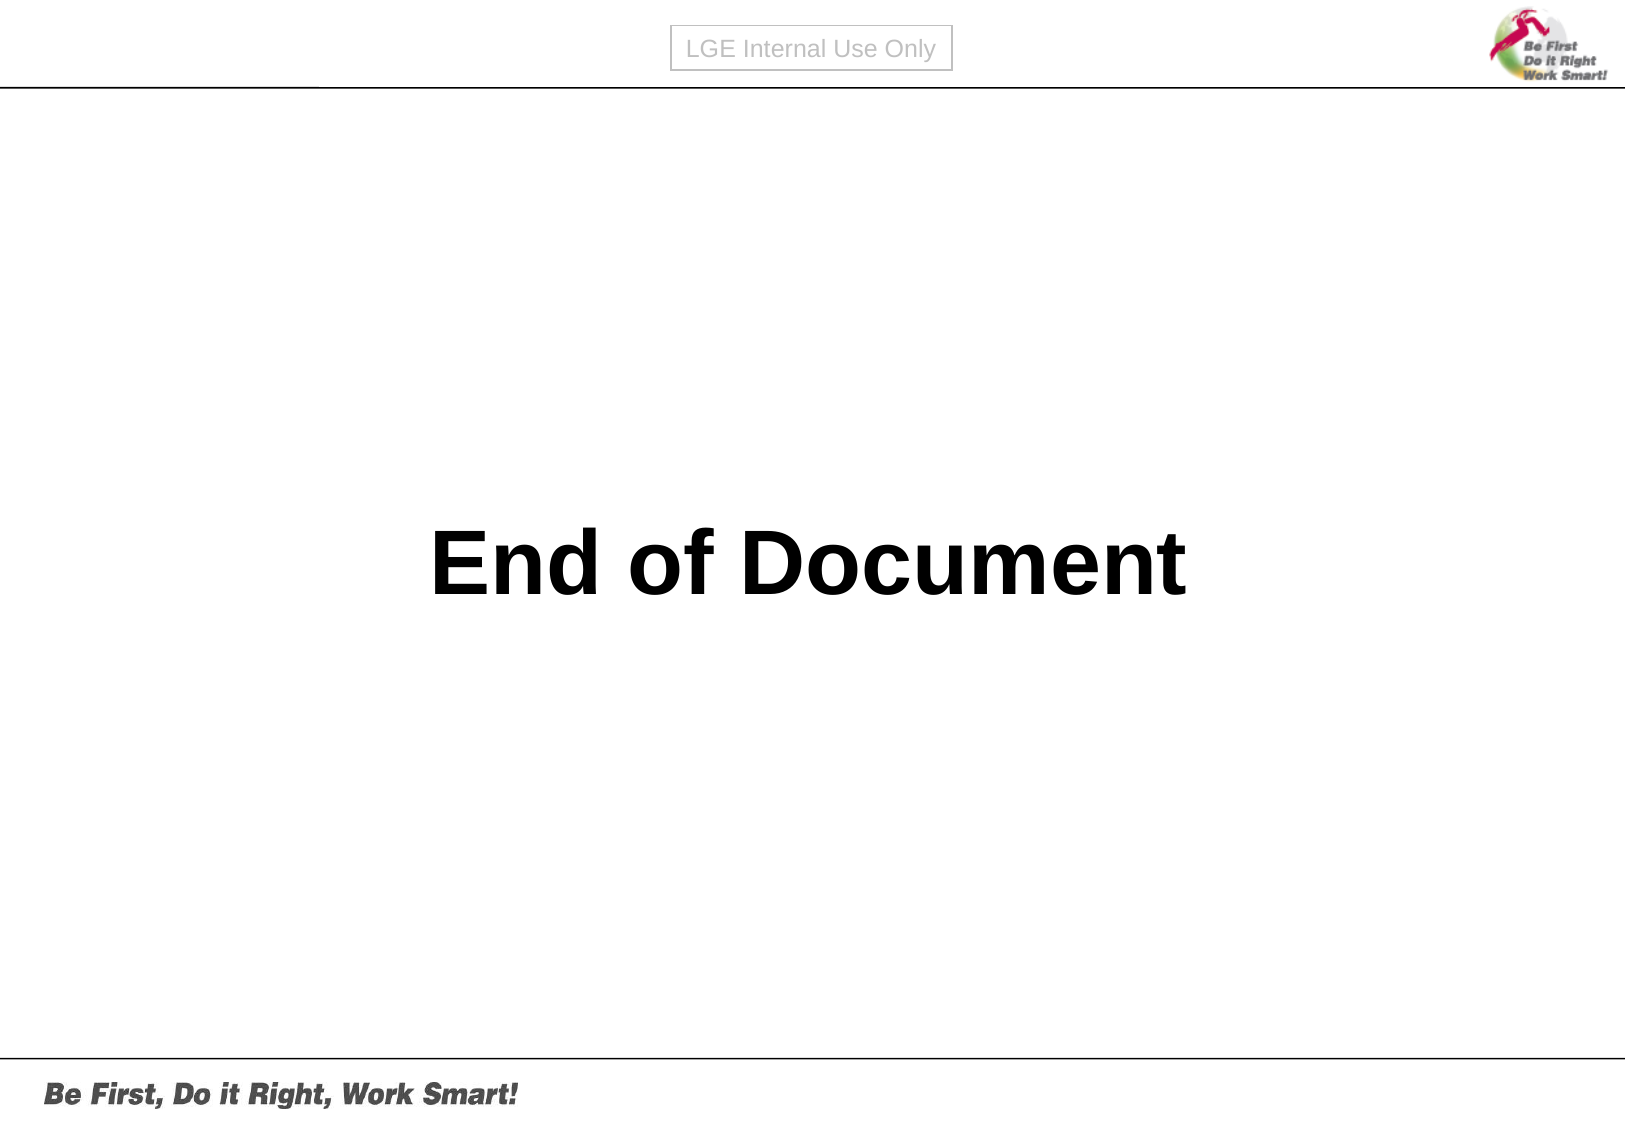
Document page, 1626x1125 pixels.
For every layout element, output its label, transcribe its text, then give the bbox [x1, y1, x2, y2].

picture [44, 1082, 518, 1109]
text_box End of Document [414, 495, 1204, 620]
picture [1487, 5, 1612, 83]
